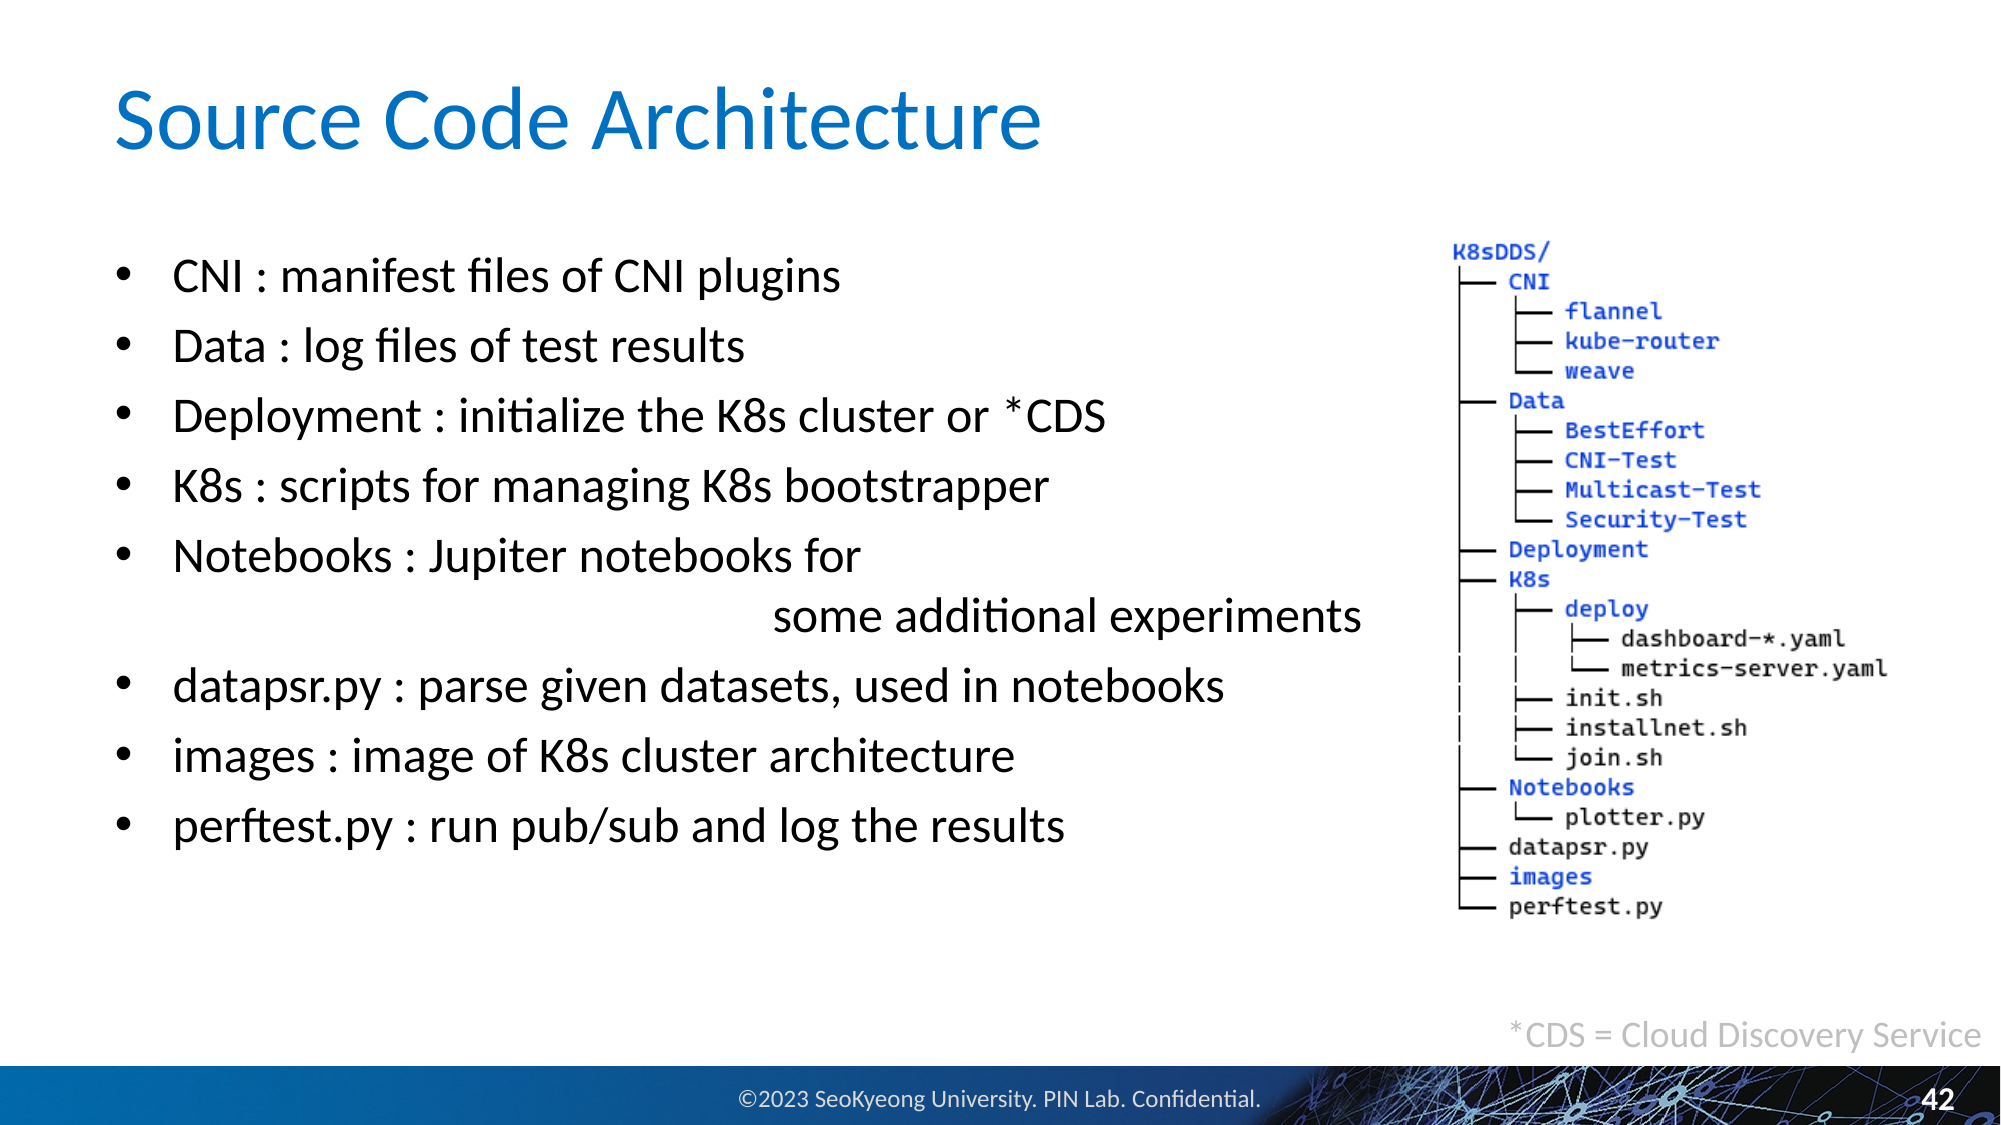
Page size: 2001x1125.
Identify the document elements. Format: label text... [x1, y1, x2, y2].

text_box *CDS = Cloud Discovery Service [1492, 1002, 1998, 1062]
picture [1448, 238, 1900, 927]
slide_number 42 [1519, 1067, 1970, 1125]
picture [0, 1066, 2001, 1125]
title Source Code Architecture [99, 45, 1745, 200]
list CNI : manifest files of CNI plugins Data : log files of test results Deployment : initialize the K8s cluster or *CDS K8s : scripts for managing K8s bootstrapper Notebooks : Jupiter notebooks for some additional experiments datapsr.py : parse given datasets, used in notebooks images : image of K8s cluster architecture perftest.py : run pub/sub and log the results [99, 235, 1900, 1050]
